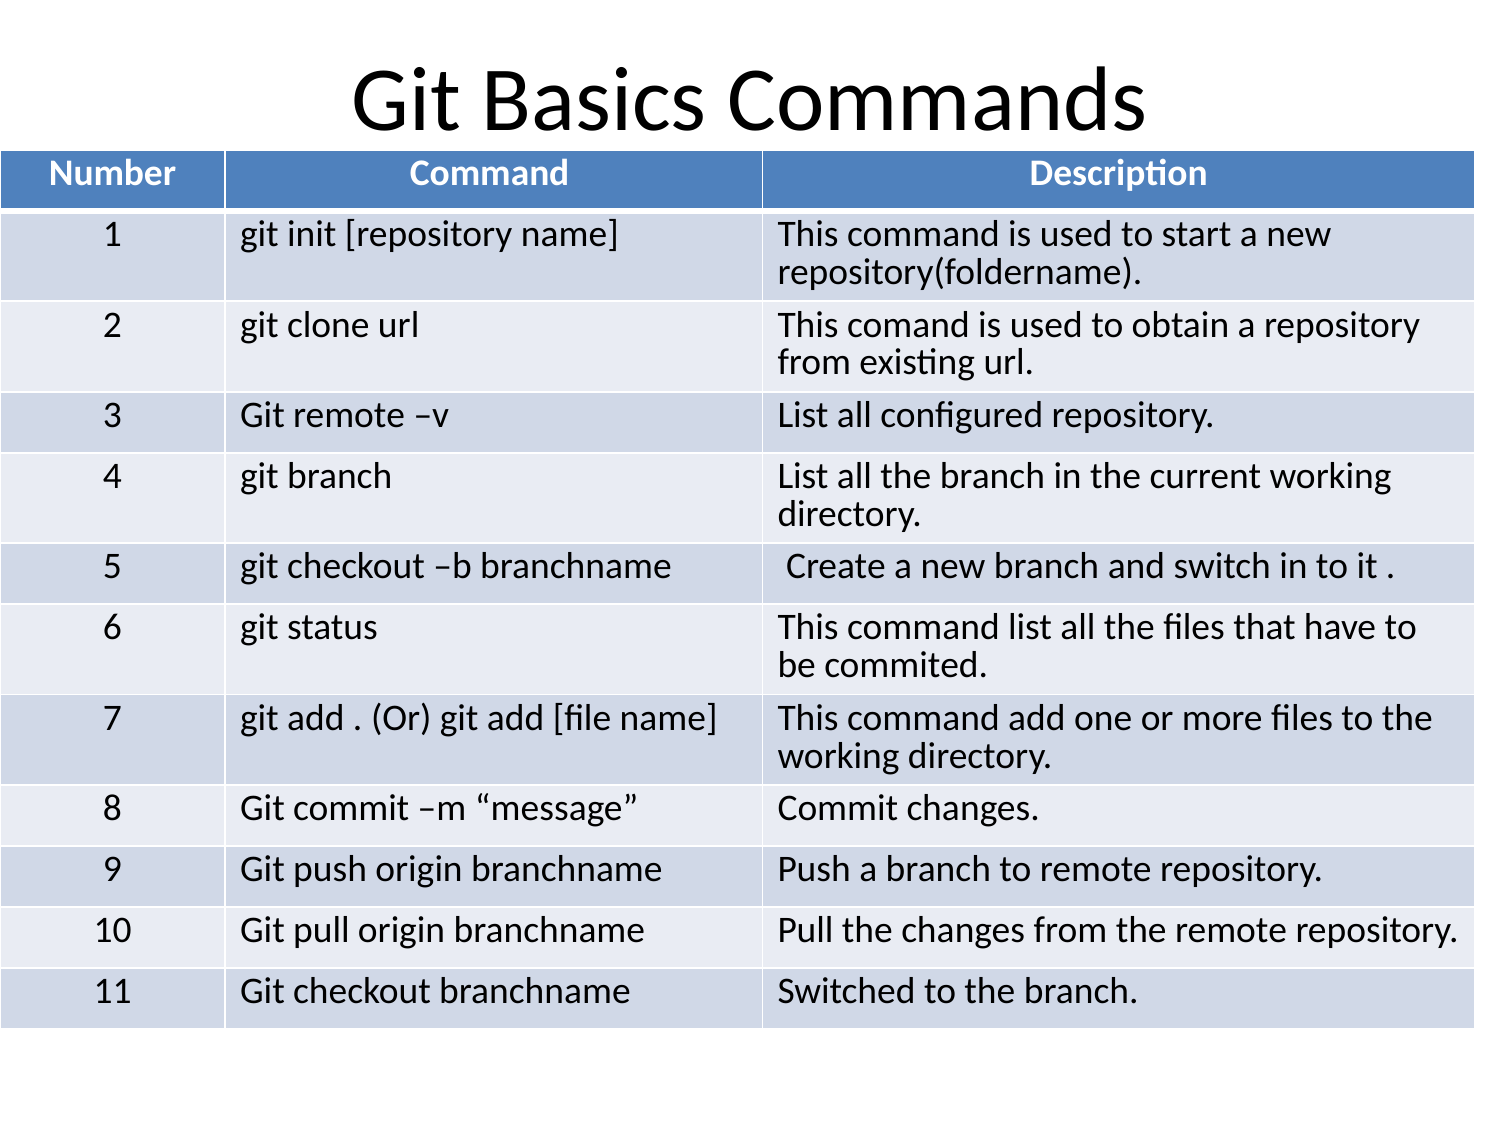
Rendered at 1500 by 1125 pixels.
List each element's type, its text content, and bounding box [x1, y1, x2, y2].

table_cell This command add one or more files to the working directory. [763, 695, 1474, 784]
table_cell Commit changes. [763, 786, 1474, 845]
table_cell Switched to the branch. [763, 969, 1474, 1028]
table_header Command [226, 151, 762, 208]
table_cell Push a branch to remote repository. [763, 847, 1474, 906]
table_cell This command list all the files that have to be commited. [763, 605, 1474, 694]
table_cell Git push origin branchname [226, 847, 762, 906]
table_cell git add . (Or) git add [file name] [226, 695, 762, 784]
table_cell 2 [1, 302, 224, 391]
table_cell 7 [1, 695, 224, 784]
table_cell 1 [1, 214, 224, 300]
table_cell List all the branch in the current working directory. [763, 454, 1474, 542]
table_cell 6 [1, 605, 224, 694]
table_cell git clone url [226, 302, 762, 391]
table_cell 8 [1, 786, 224, 845]
table_cell This command is used to start a new repository(foldername). [763, 214, 1474, 300]
table_cell git init [repository name] [226, 214, 762, 300]
table_cell 4 [1, 454, 224, 542]
table_cell Pull the changes from the remote repository. [763, 908, 1474, 967]
table_cell git checkout –b branchname [226, 544, 762, 603]
table_cell 5 [1, 544, 224, 603]
title Git Basics Commands [75, 0, 1425, 149]
table_header Number [1, 151, 224, 208]
table_cell Git pull origin branchname [226, 908, 762, 967]
table_cell 9 [1, 847, 224, 906]
table_cell List all configured repository. [763, 393, 1474, 452]
table_cell 11 [1, 969, 224, 1028]
table_cell 10 [1, 908, 224, 967]
table_cell 3 [1, 393, 224, 452]
table_cell This comand is used to obtain a repository from existing url. [763, 302, 1474, 391]
table_header Description [763, 151, 1474, 208]
table_cell git status [226, 605, 762, 694]
table_cell Git commit –m “message” [226, 786, 762, 845]
table_cell git branch [226, 454, 762, 542]
table_cell Git remote –v [226, 393, 762, 452]
table_cell Git checkout branchname [226, 969, 762, 1028]
table_cell Create a new branch and switch in to it . [763, 544, 1474, 603]
